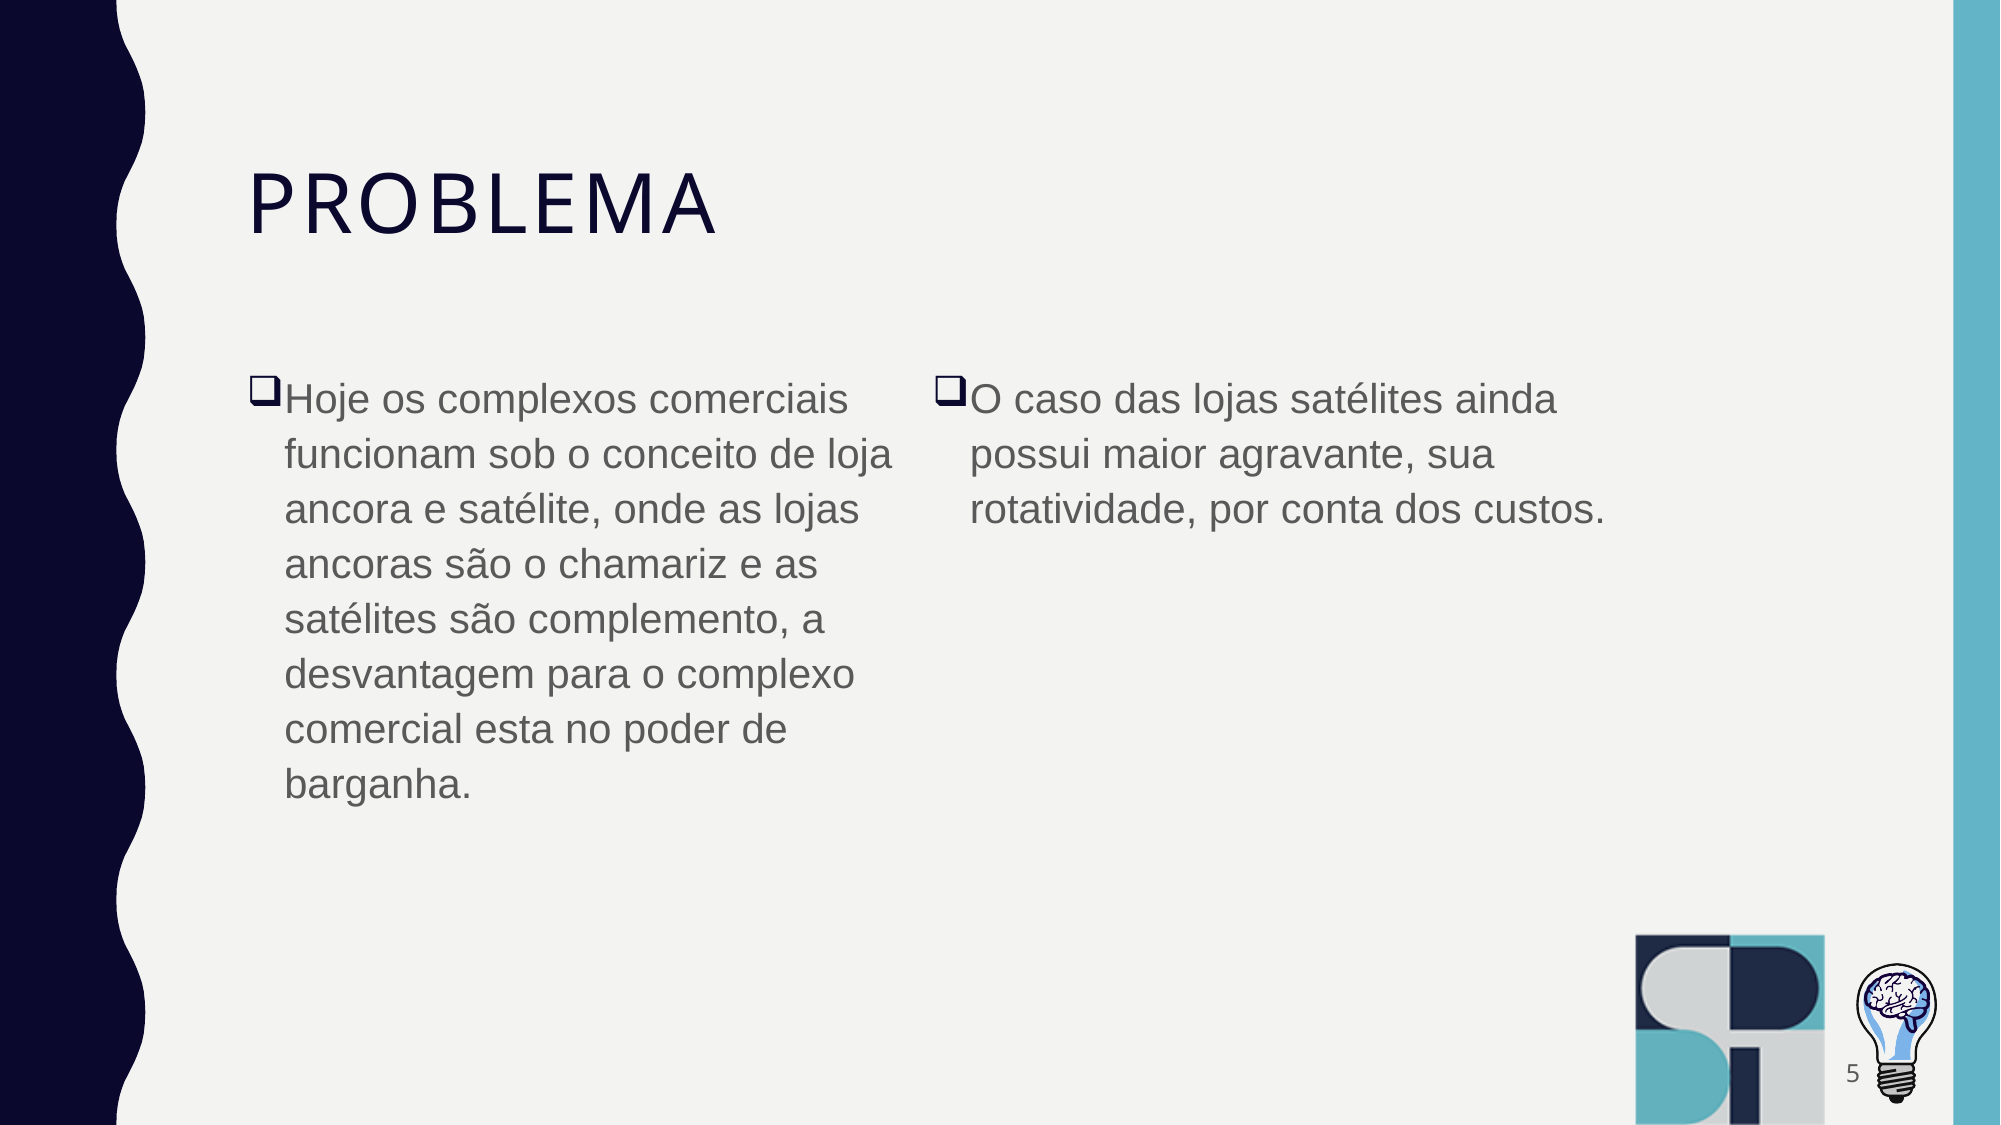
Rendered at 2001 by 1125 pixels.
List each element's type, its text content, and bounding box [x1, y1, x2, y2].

picture [1132, 613, 2000, 1125]
text_box O caso das lojas satélites ainda possui maior agravante, sua rotatividade, por conta dos custos. [917, 359, 1640, 1025]
title Problema [231, 99, 977, 260]
list Hoje os complexos comerciais funcionam sob o conceito de loja ancora e satélite, onde as lojas ancoras são o chamariz e as satélites são complemento, a desvantagem para o complexo comercial esta no poder de barganha. [231, 359, 917, 1025]
